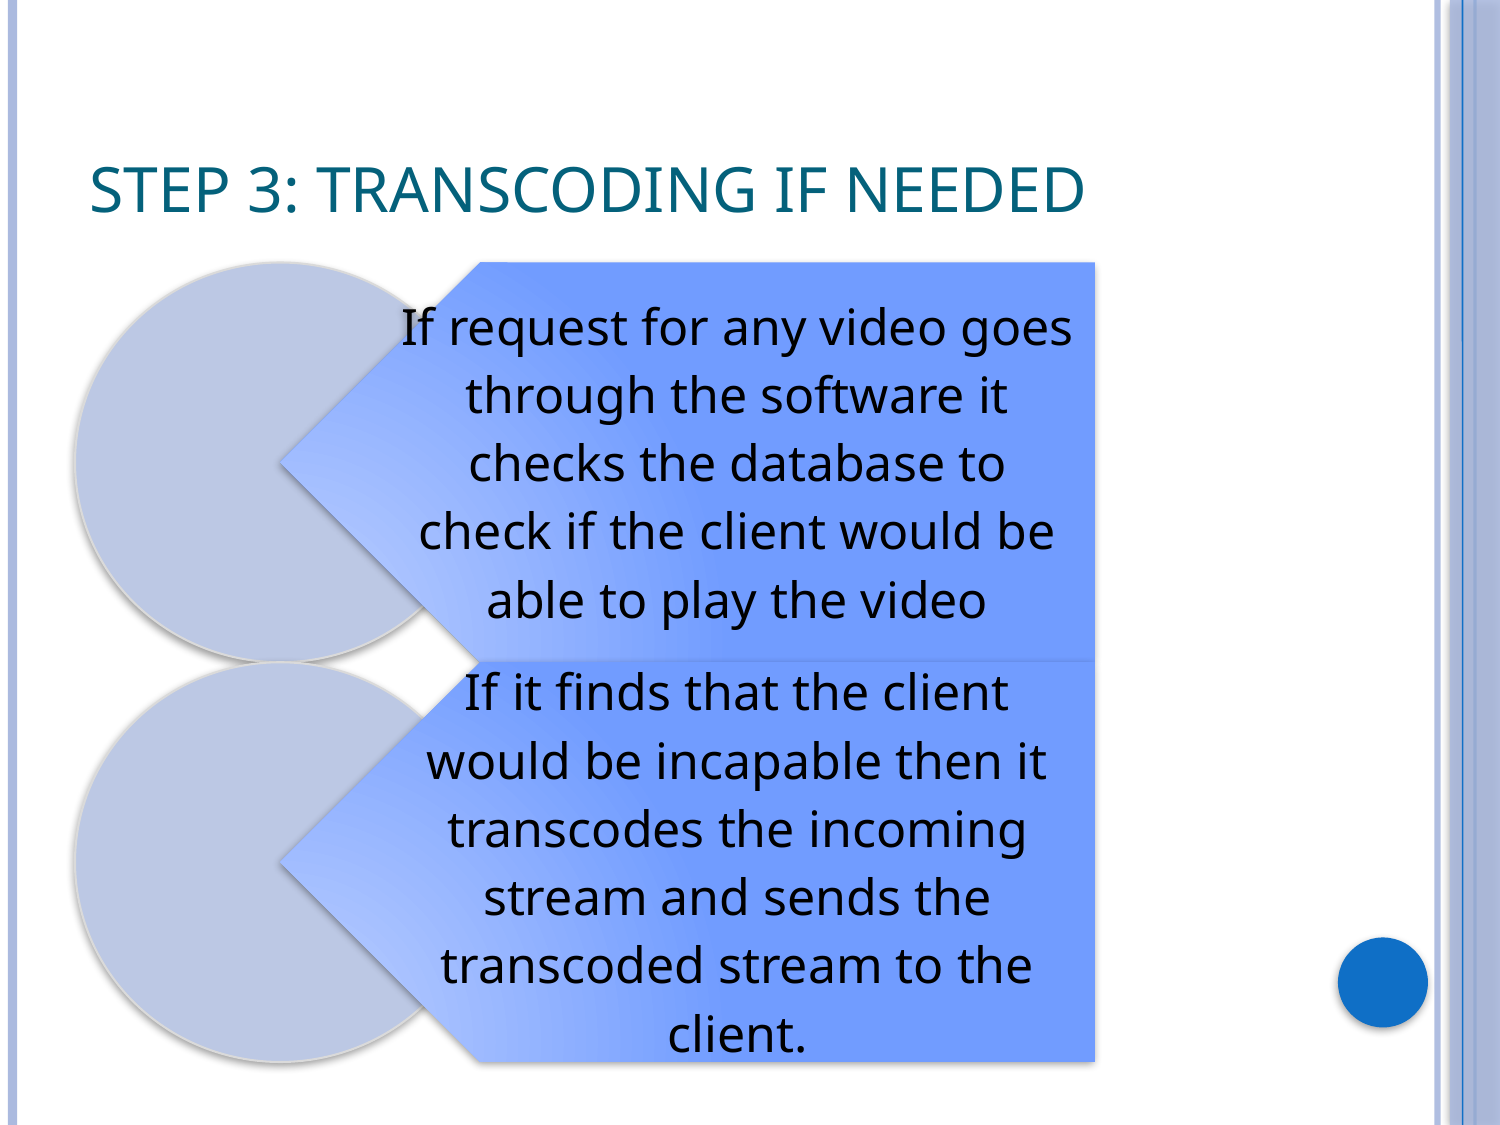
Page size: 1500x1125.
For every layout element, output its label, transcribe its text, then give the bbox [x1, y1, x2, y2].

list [74, 261, 1301, 1063]
title Step 3: transcoding if needed [75, 45, 1300, 233]
